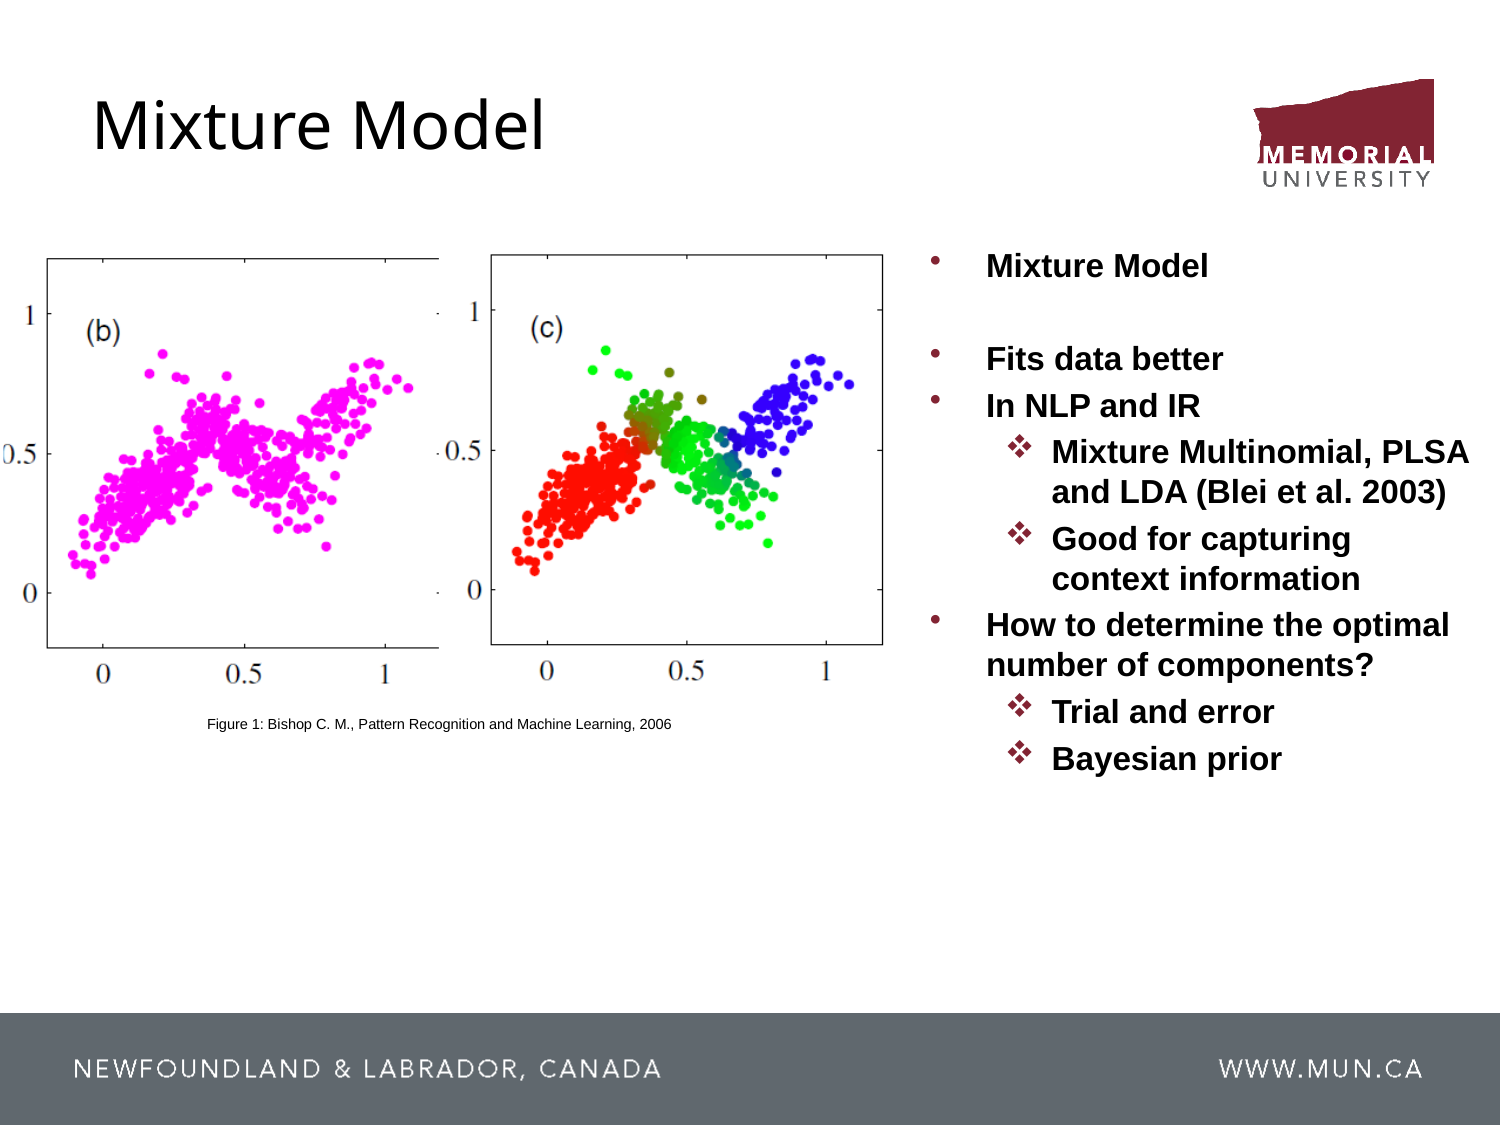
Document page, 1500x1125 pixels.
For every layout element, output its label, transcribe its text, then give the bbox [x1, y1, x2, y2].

picture [1253, 79, 1434, 187]
title Mixture Model [76, 60, 1225, 186]
picture [0, 1013, 1500, 1125]
picture [3, 224, 915, 692]
text_box Figure 1: Bishop C. M., Pattern Recognition and Machine Learning, 2006 [192, 708, 790, 741]
